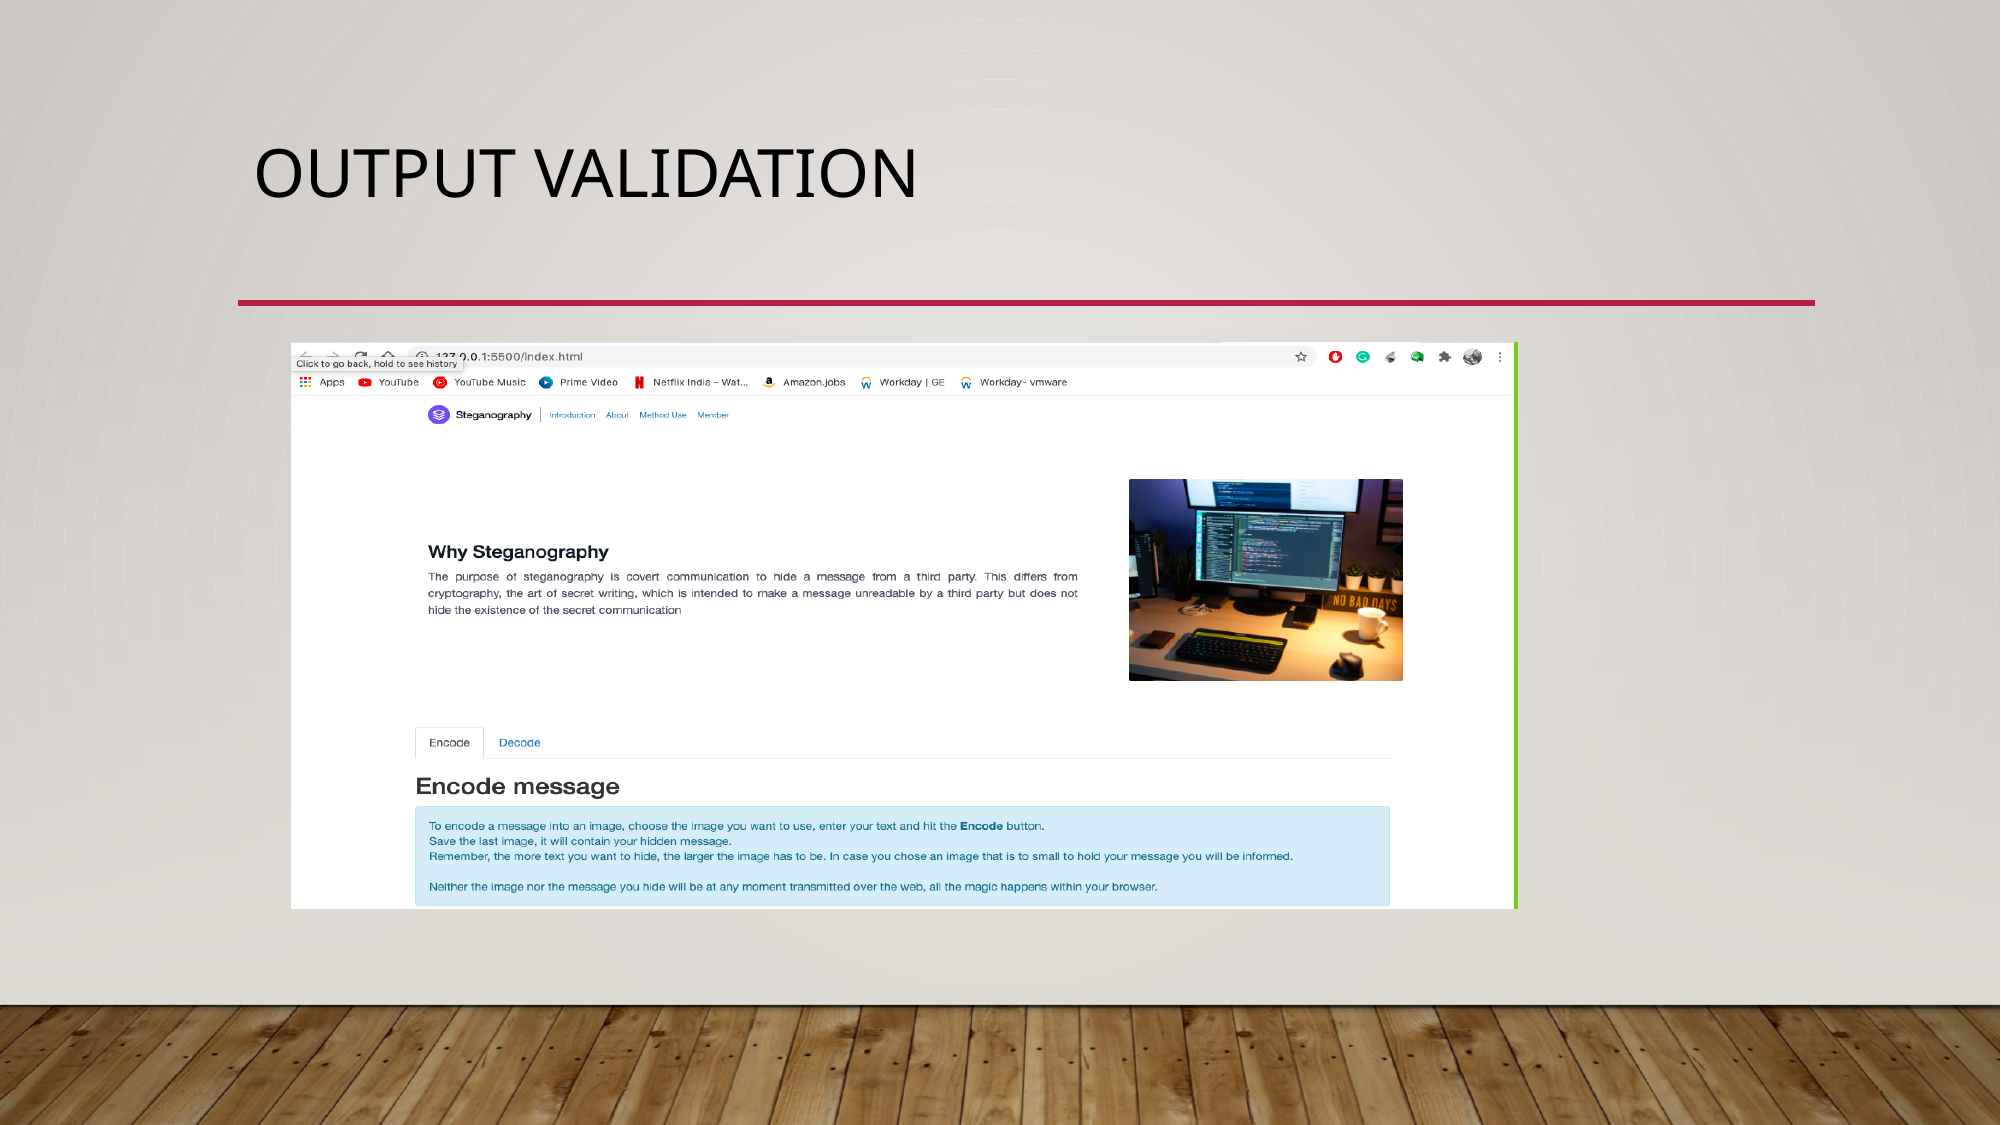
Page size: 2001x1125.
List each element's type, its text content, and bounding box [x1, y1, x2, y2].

picture [0, 1005, 2000, 1125]
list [290, 342, 1518, 909]
title Output validation [238, 131, 1814, 305]
